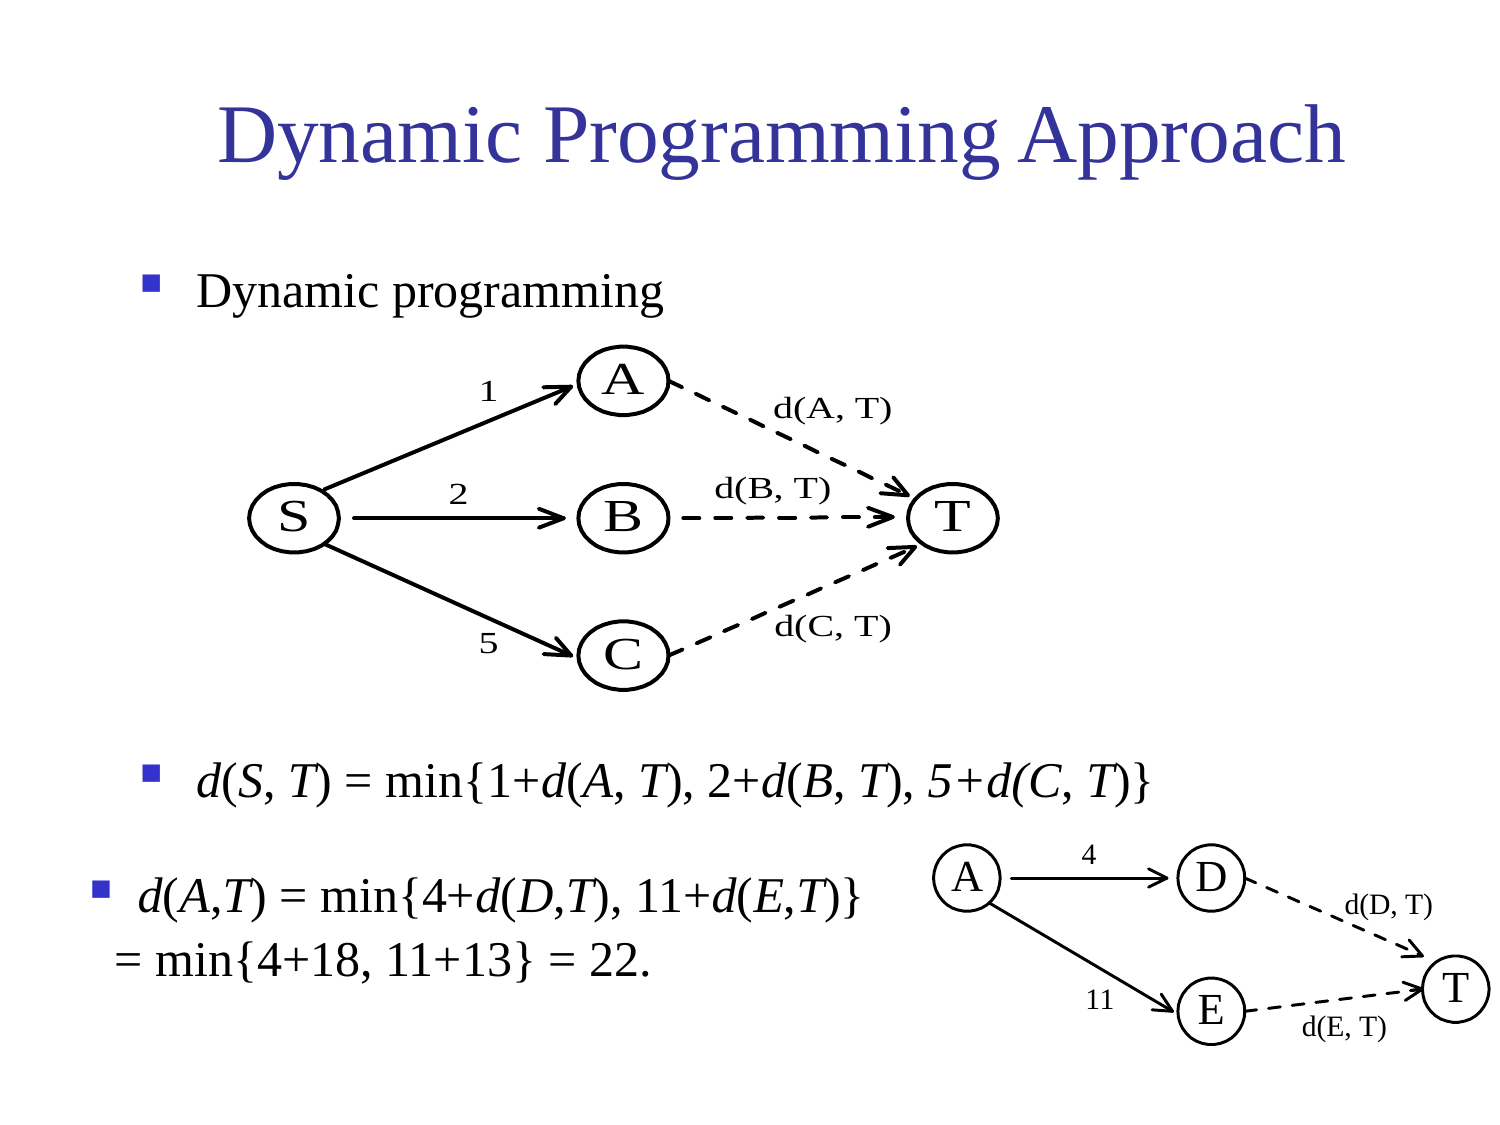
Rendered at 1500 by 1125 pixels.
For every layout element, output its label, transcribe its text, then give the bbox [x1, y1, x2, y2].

text_box d(A,T) = min{4+d(D,T), 11+d(E,T)} = min{4+18, 11+13} = 22. [75, 862, 950, 1081]
title Dynamic Programming Approach [137, 75, 1450, 189]
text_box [924, 824, 1500, 1066]
list Dynamic programming d(S, T) = min{1+d(A, T), 2+d(B, T), 5+d(C, T)} [125, 249, 1400, 862]
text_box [237, 337, 1013, 701]
